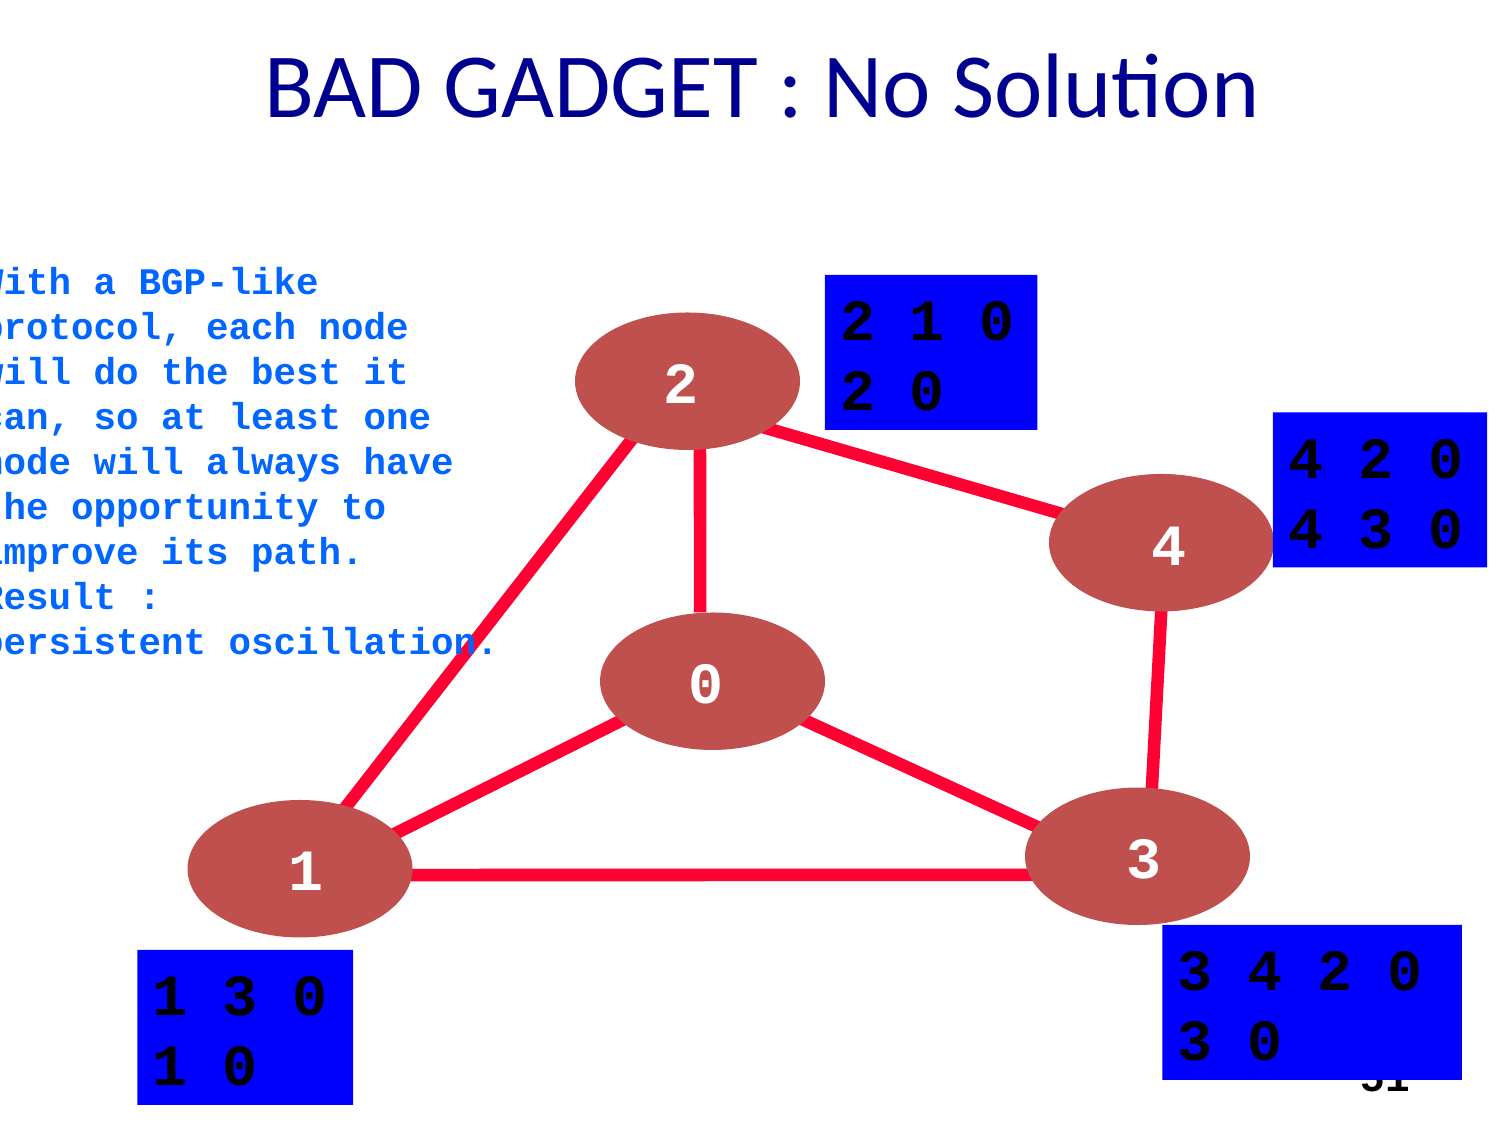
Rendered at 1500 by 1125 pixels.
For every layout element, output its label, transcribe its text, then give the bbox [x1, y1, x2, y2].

text_box 4 [1136, 500, 1202, 586]
title BAD GADGET : No Solution [125, 50, 1400, 113]
text_box [576, 313, 799, 449]
text_box 2 1 0 2 0 [824, 274, 1038, 430]
text_box 1 3 0 1 0 [137, 949, 354, 1105]
text_box 1 [273, 825, 339, 911]
text_box 2 [648, 337, 714, 423]
text_box [188, 801, 412, 937]
text_box [1026, 788, 1249, 924]
text_box 4 2 0 4 3 0 [1272, 412, 1488, 568]
text_box 0 [673, 637, 739, 723]
text_box [1050, 474, 1272, 611]
text_box 3 [1111, 812, 1177, 898]
text_box With a BGP-like protocol, each node will do the best it can, so at least one node will always have the opportunity to improve its path. Result : persistent oscillation. [0, 249, 514, 670]
text_box 3 4 2 0 3 0 [1162, 924, 1462, 1080]
text_box [601, 613, 824, 749]
slide_number 51 [1074, 1042, 1425, 1103]
